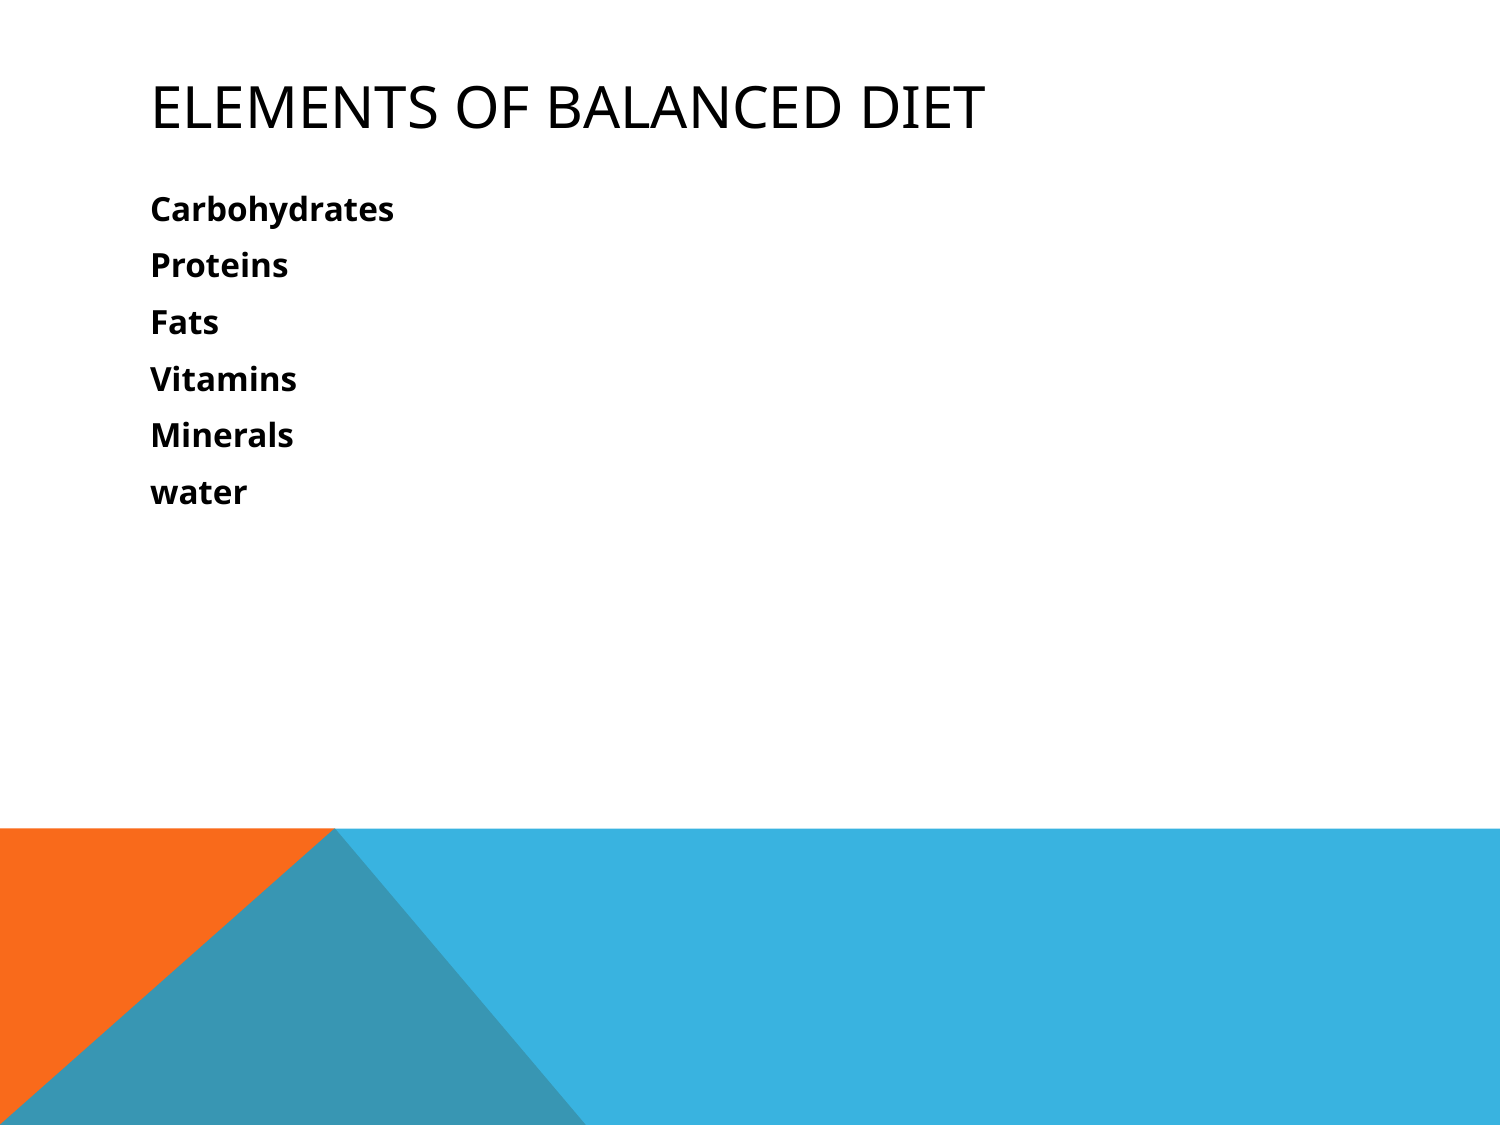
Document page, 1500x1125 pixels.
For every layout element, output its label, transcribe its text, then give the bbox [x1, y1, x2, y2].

title Elements of balanced diet [135, 60, 1369, 150]
list Carbohydrates Proteins Fats Vitamins Minerals water [135, 180, 1369, 768]
